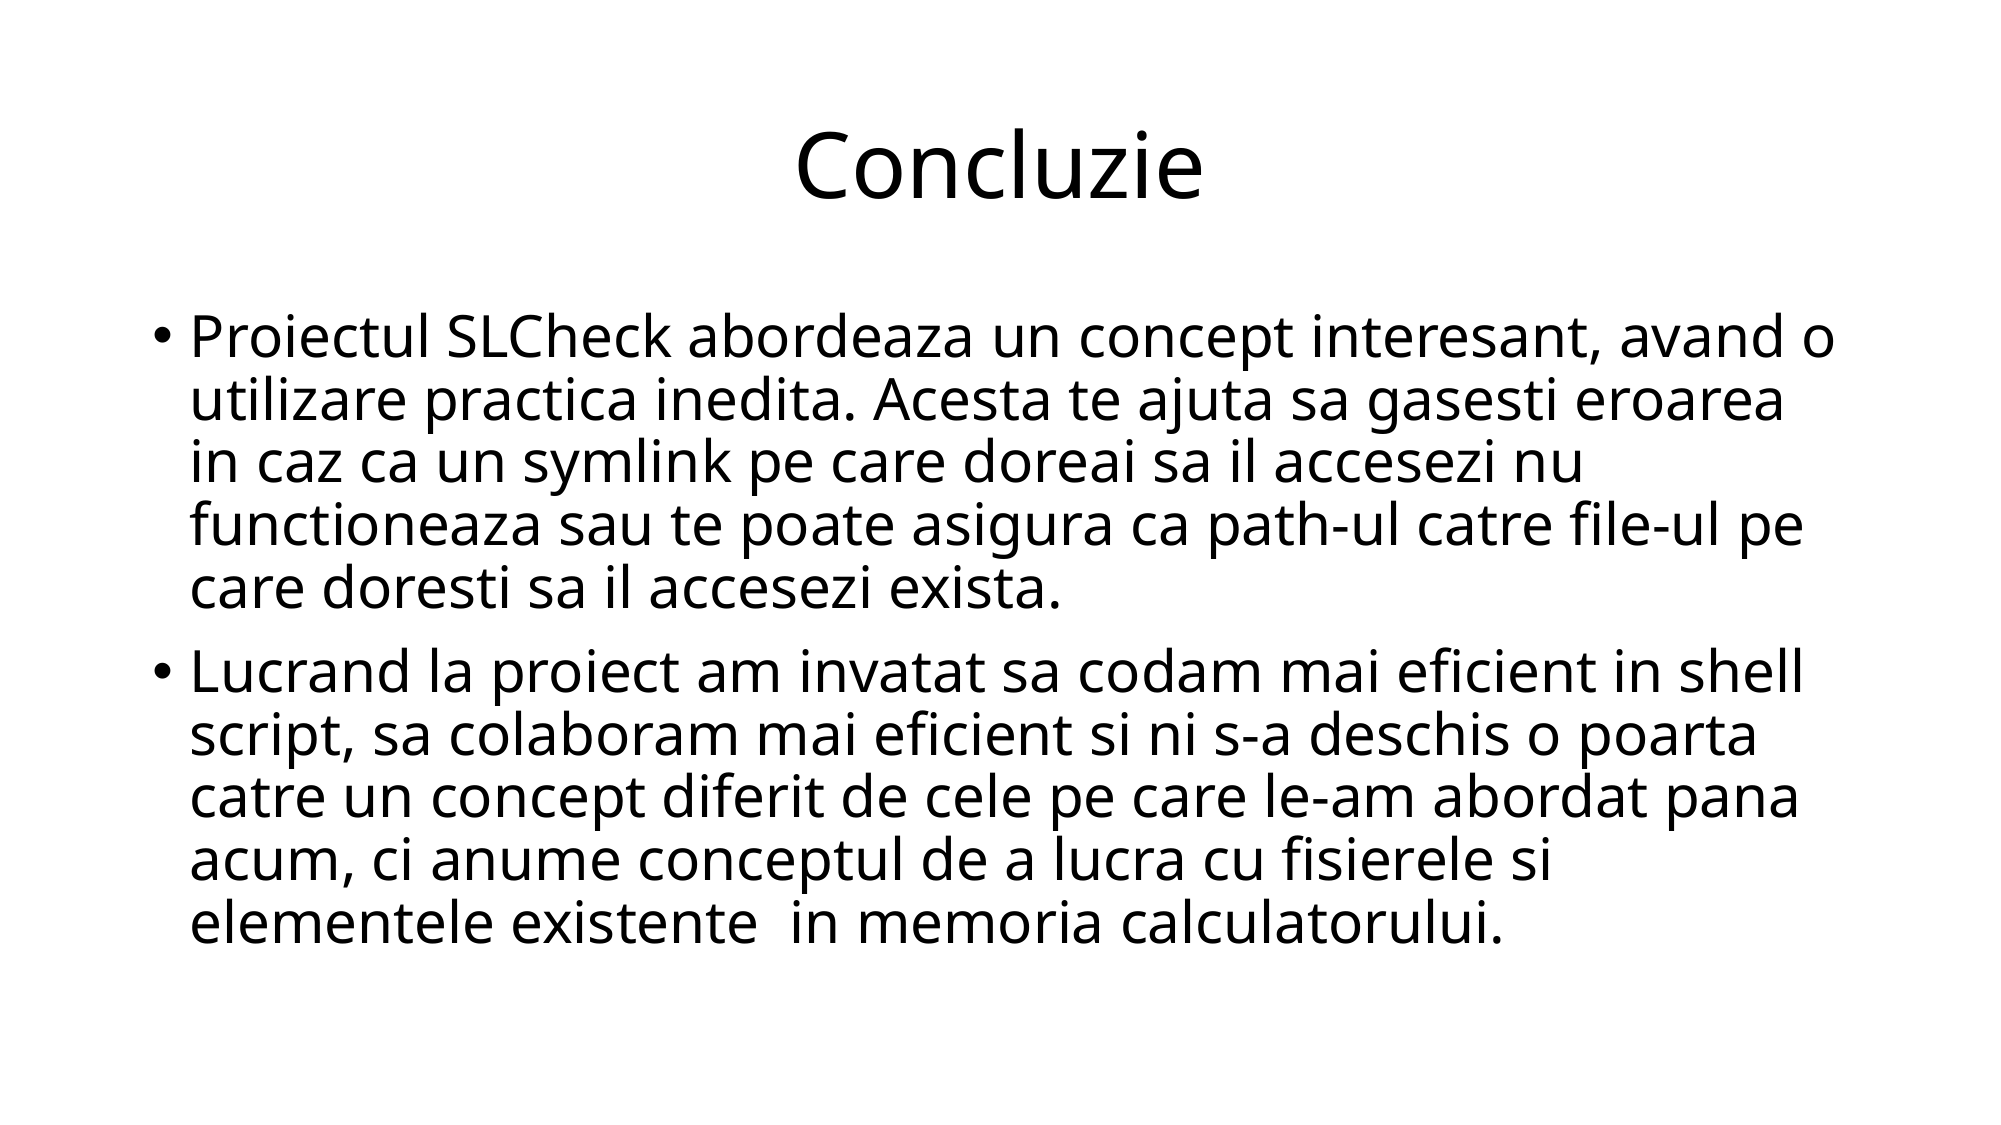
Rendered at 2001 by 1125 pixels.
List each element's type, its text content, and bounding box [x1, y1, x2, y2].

title Concluzie [137, 59, 1863, 278]
list Proiectul SLCheck abordeaza un concept interesant, avand o utilizare practica inedita. Acesta te ajuta sa gasesti eroarea in caz ca un symlink pe care doreai sa il accesezi nu functioneaza sau te poate asigura ca path-ul catre file-ul pe care doresti sa il accesezi exista. Lucrand la proiect am invatat sa codam mai eficient in shell script, sa colaboram mai eficient si ni s-a deschis o poarta catre un concept diferit de cele pe care le-am abordat pana acum, ci anume conceptul de a lucra cu fisierele si elementele existente in memoria calculatorului. [137, 299, 1863, 1014]
